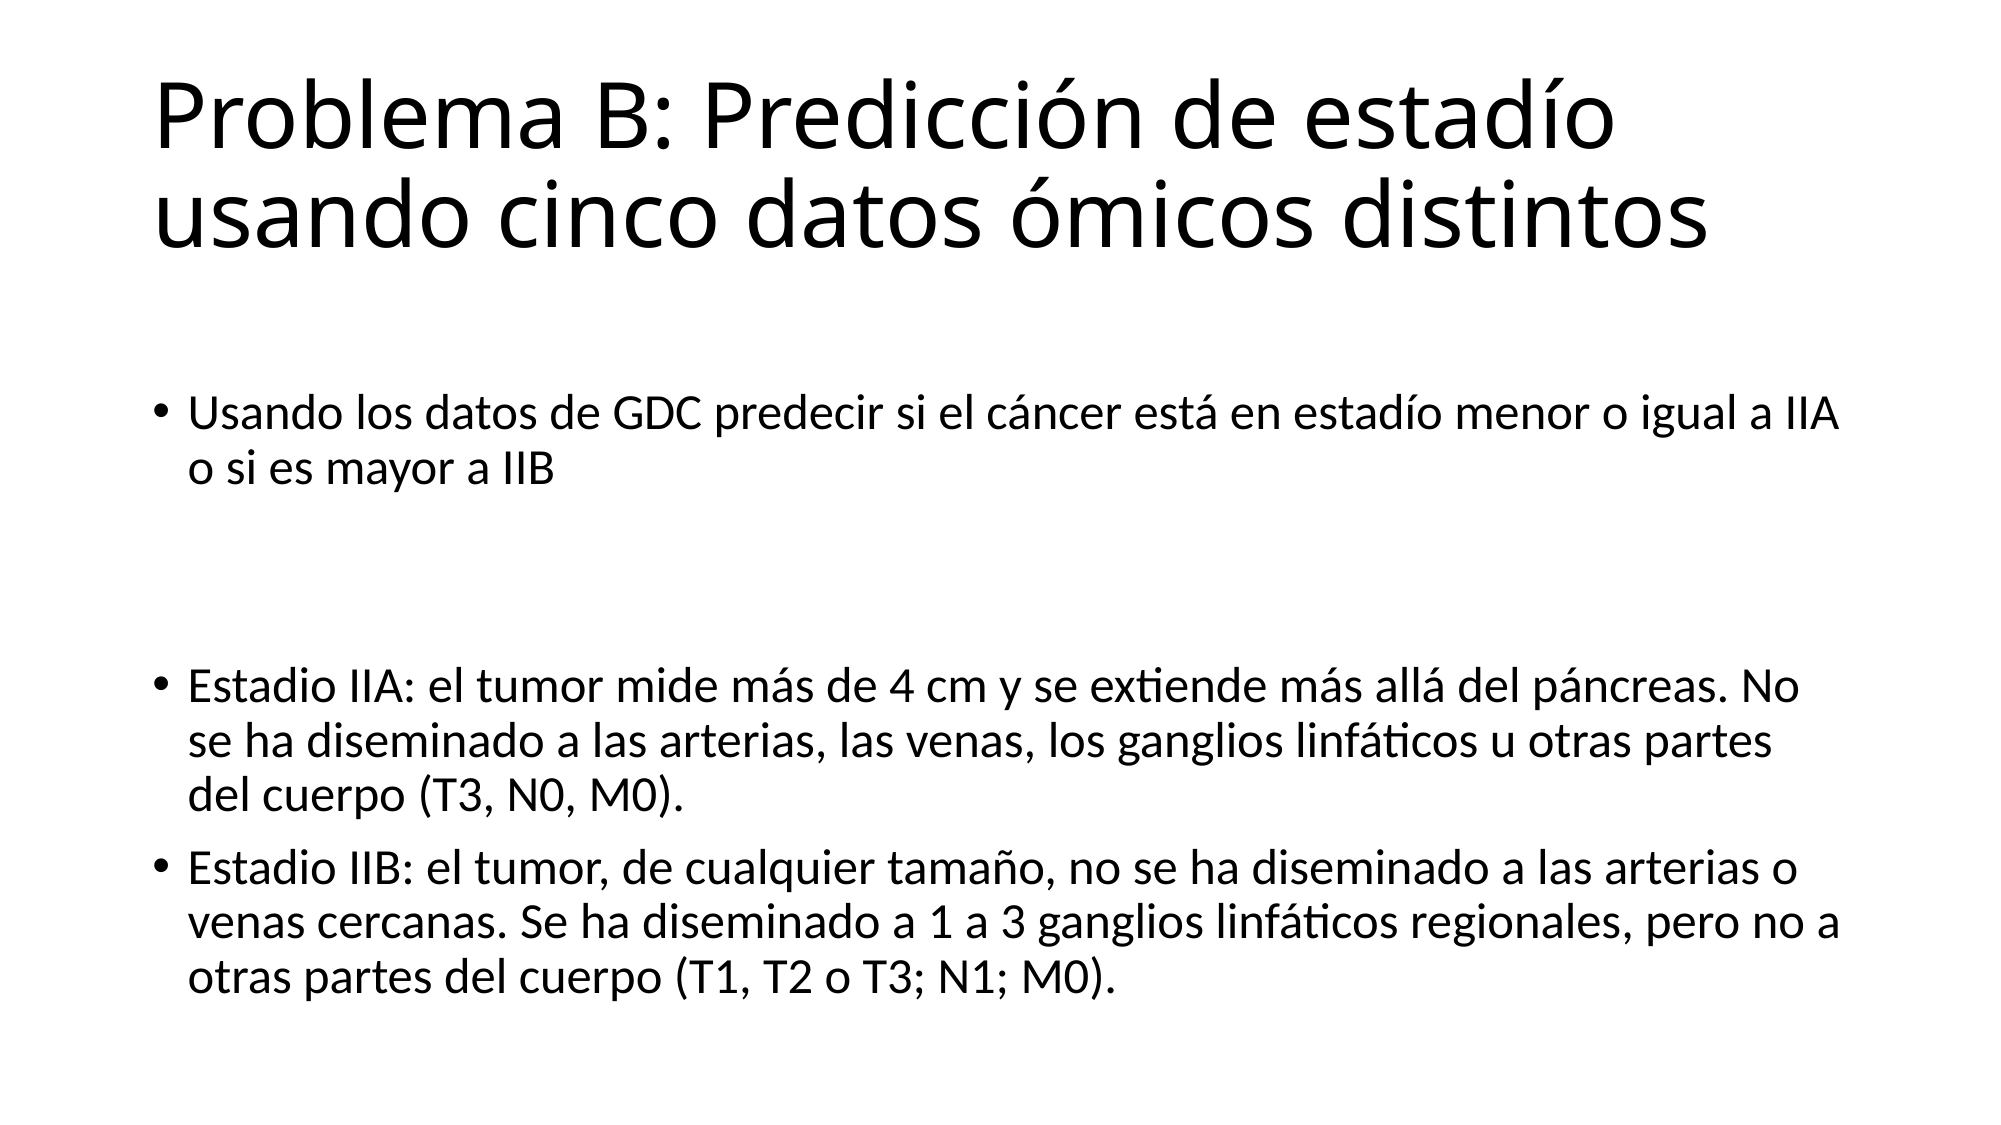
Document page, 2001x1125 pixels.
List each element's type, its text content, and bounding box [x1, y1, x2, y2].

list Usando los datos de GDC predecir si el cáncer está en estadío menor o igual a IIA o si es mayor a IIB Estadio IIA: el tumor mide más de 4 cm y se extiende más allá del páncreas. No se ha diseminado a las arterias, las venas, los ganglios linfáticos u otras partes del cuerpo (T3, N0, M0). Estadio IIB: el tumor, de cualquier tamaño, no se ha diseminado a las arterias o venas cercanas. Se ha diseminado a 1 a 3 ganglios linfáticos regionales, pero no a otras partes del cuerpo (T1, T2 o T3; N1; M0). [137, 299, 1863, 1014]
title Problema B: Predicción de estadío usando cinco datos ómicos distintos [137, 59, 1863, 278]
